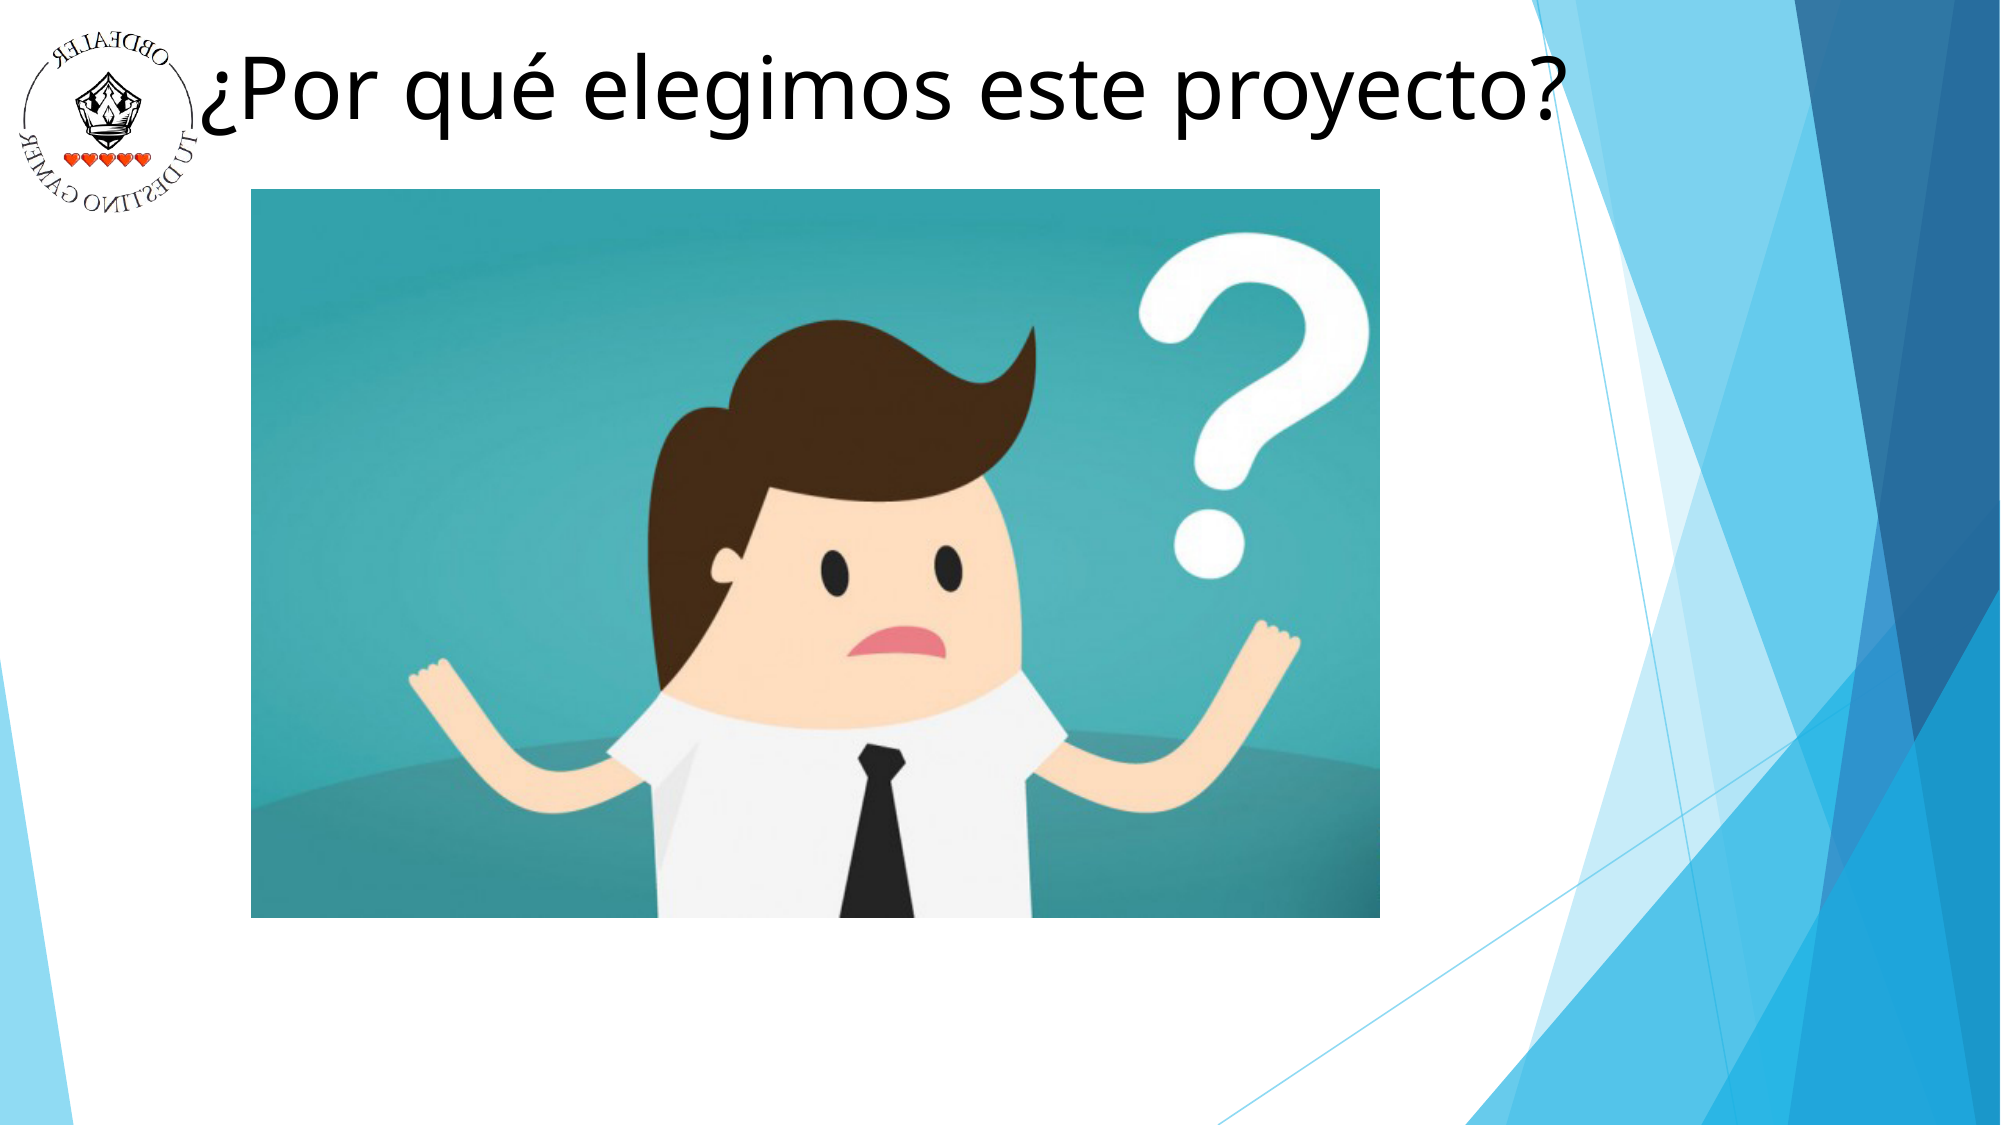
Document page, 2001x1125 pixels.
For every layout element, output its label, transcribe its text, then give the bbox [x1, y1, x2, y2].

picture [251, 189, 1380, 918]
picture [0, 12, 221, 230]
title ¿Por qué elegimos este proyecto? [179, 24, 1590, 242]
